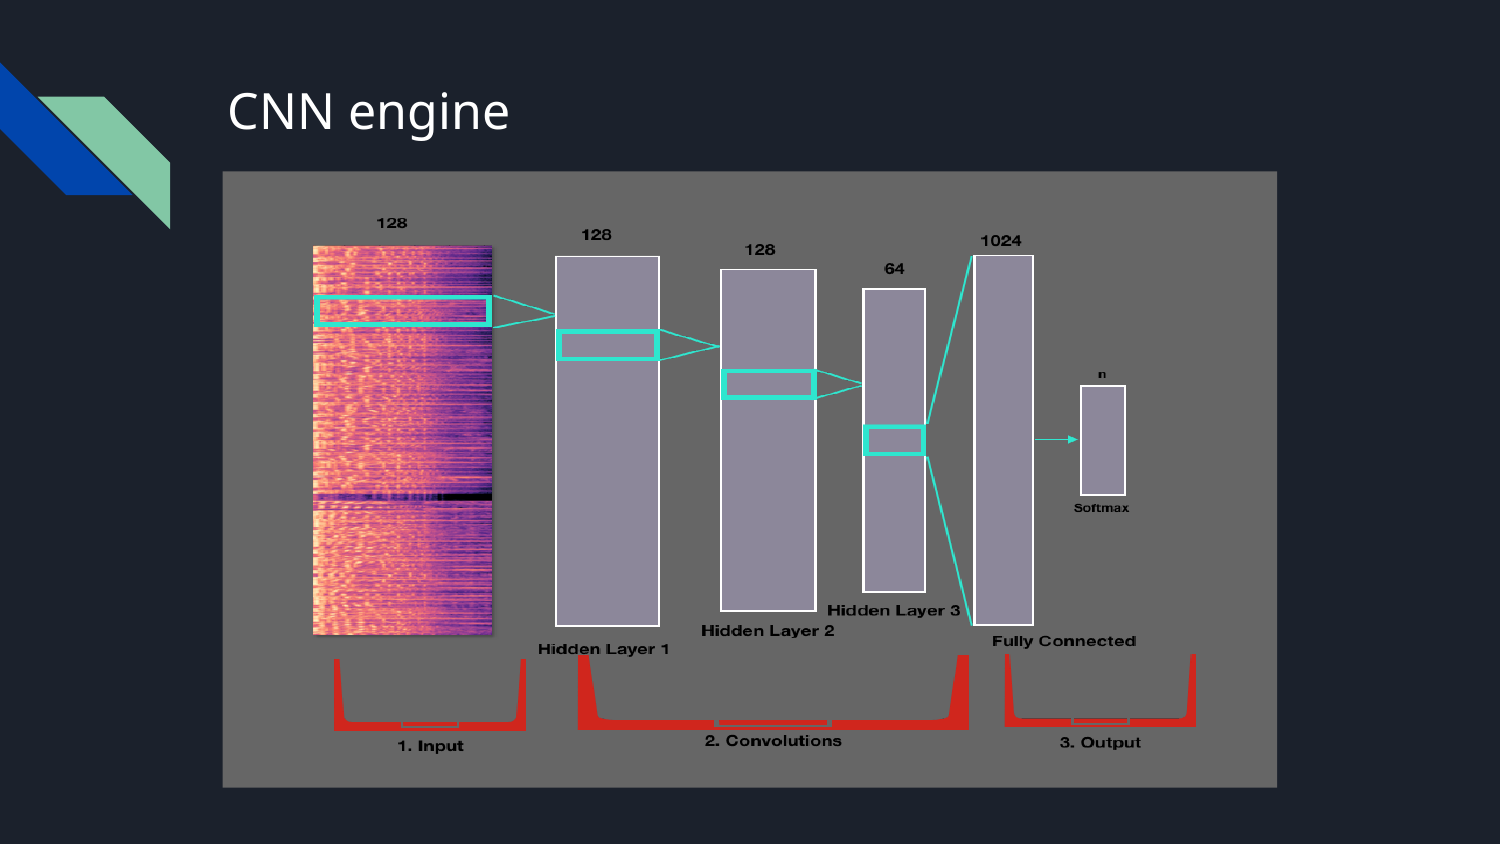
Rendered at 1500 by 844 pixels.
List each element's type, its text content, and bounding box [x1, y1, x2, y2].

text_box [222, 171, 1278, 788]
picture [302, 189, 1198, 770]
title CNN engine [212, 64, 1368, 215]
